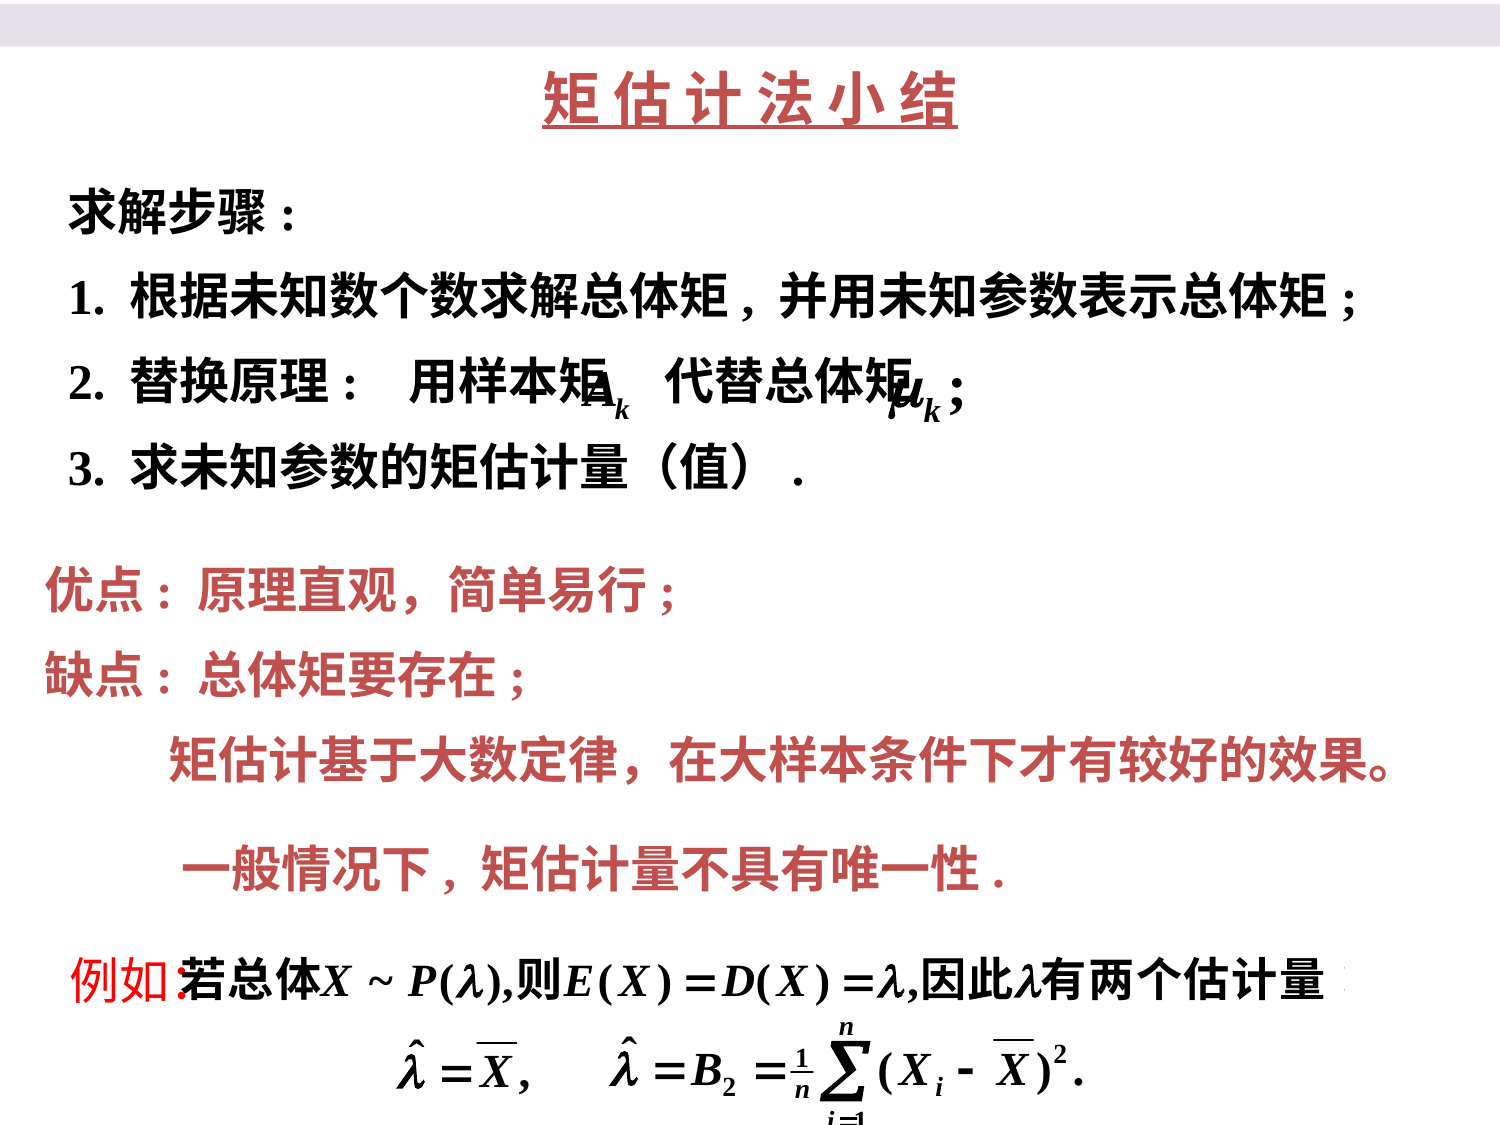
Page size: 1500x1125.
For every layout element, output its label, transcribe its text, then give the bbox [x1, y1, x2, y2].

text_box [571, 354, 641, 432]
text_box 矩 估 计 法 小 结 [442, 54, 1057, 140]
text_box 一般情况下, 矩估计量不具有唯一性. [166, 830, 1127, 905]
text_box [389, 1032, 537, 1108]
text_box 优点: 原理直观，简单易行; 缺点: 总体矩要存在; 矩估计基于大数定律，在大样本条件下才有较好的效果。 [29, 551, 1436, 797]
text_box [602, 1005, 1093, 1125]
text_box 求解步骤: 1. 根据未知数个数求解总体矩, 并用未知参数表示总体矩; 2. 替换原理: 用样本矩 代替总体矩 3. 求未知参数的矩估计量（值）. [53, 172, 1459, 503]
text_box 例如： [54, 942, 555, 1017]
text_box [877, 346, 978, 437]
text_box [174, 950, 1345, 1017]
